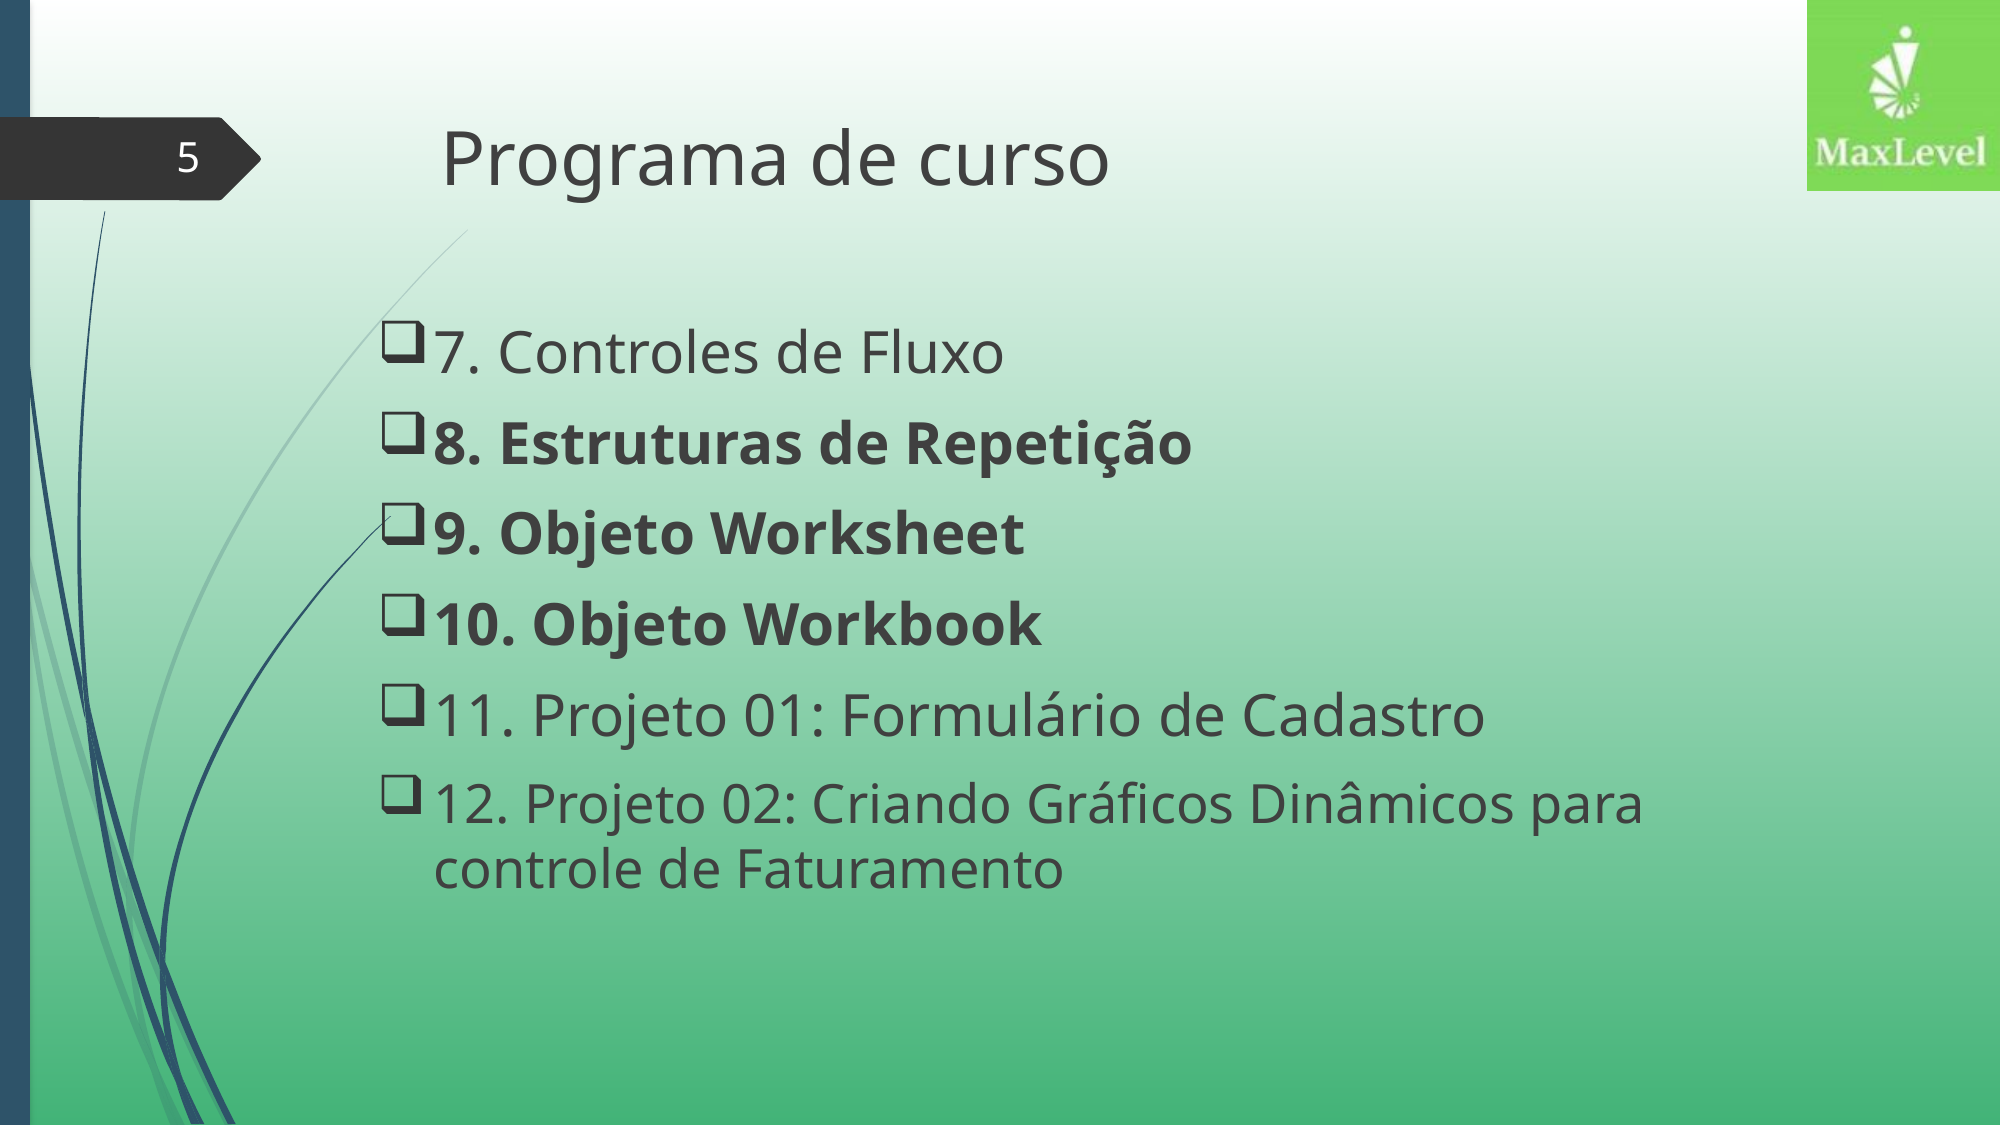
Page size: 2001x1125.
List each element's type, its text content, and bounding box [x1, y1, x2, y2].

title Programa de curso [425, 102, 1888, 313]
picture [1807, 0, 2000, 191]
list 7. Controles de Fluxo 8. Estruturas de Repetição 9. Objeto Worksheet 10. Objeto Workbook 11. Projeto 01: Formulário de Cadastro 12. Projeto 02: Criando Gráficos Dinâmicos para controle de Faturamento [362, 307, 1678, 1030]
slide_number 5 [87, 129, 216, 190]
